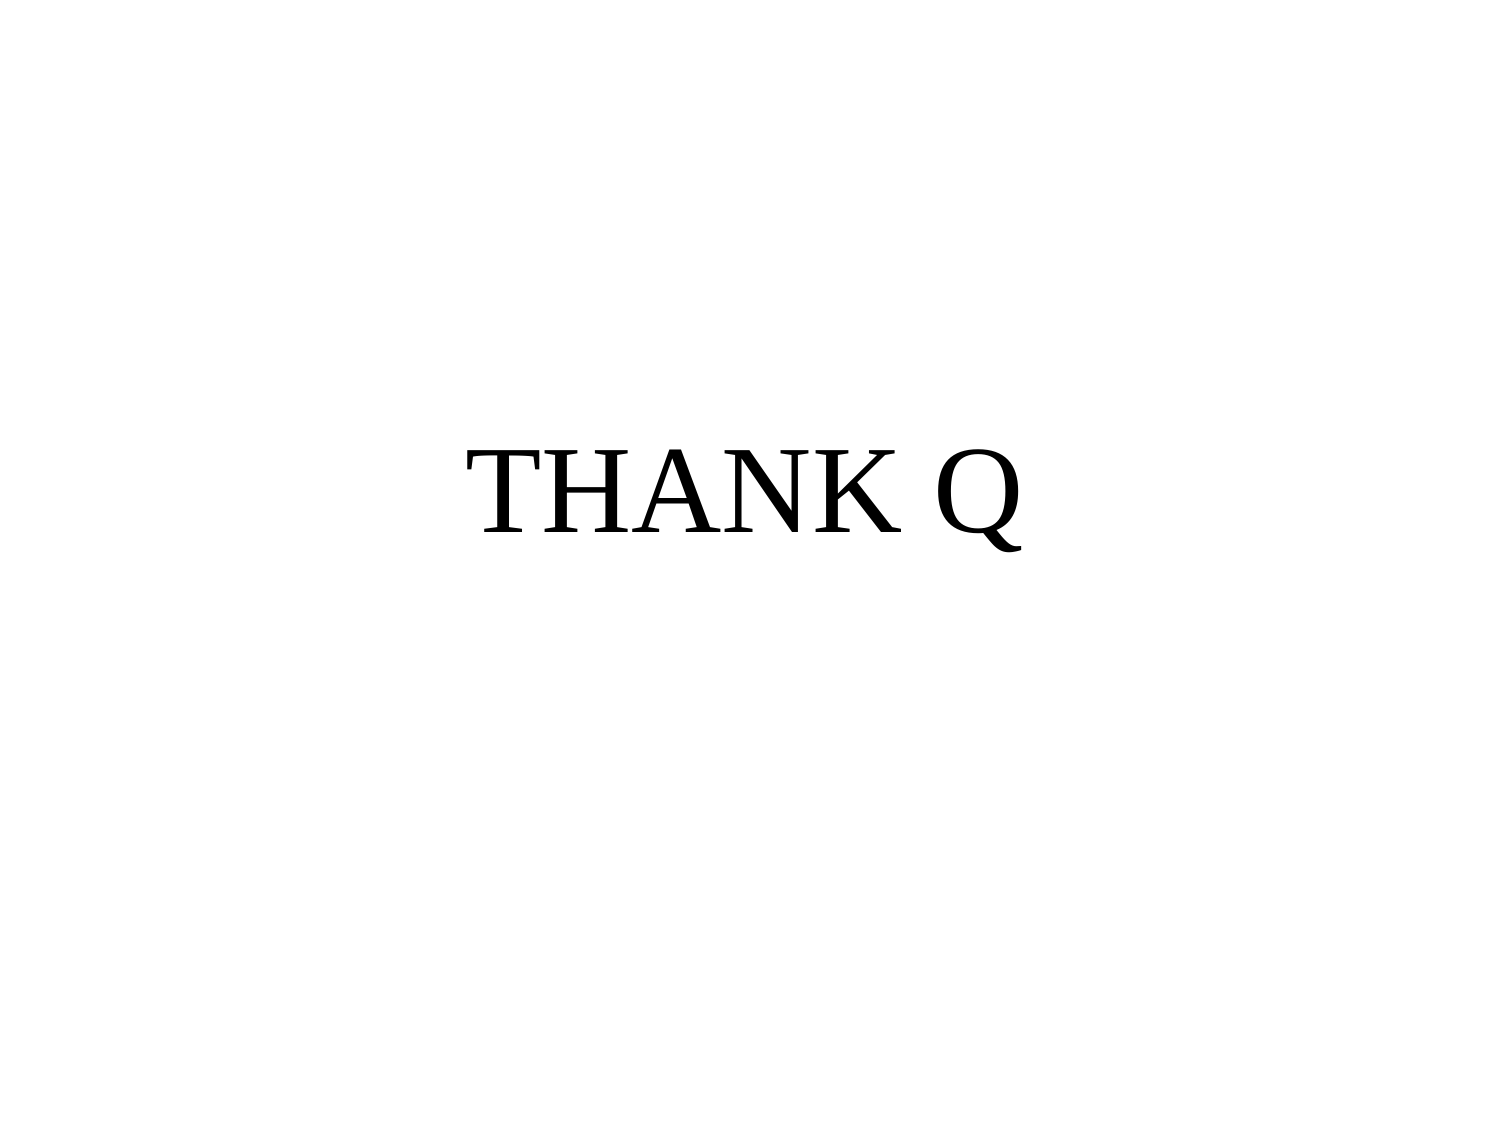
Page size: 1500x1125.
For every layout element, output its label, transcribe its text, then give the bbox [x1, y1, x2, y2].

list THANK Q [450, 399, 1100, 688]
